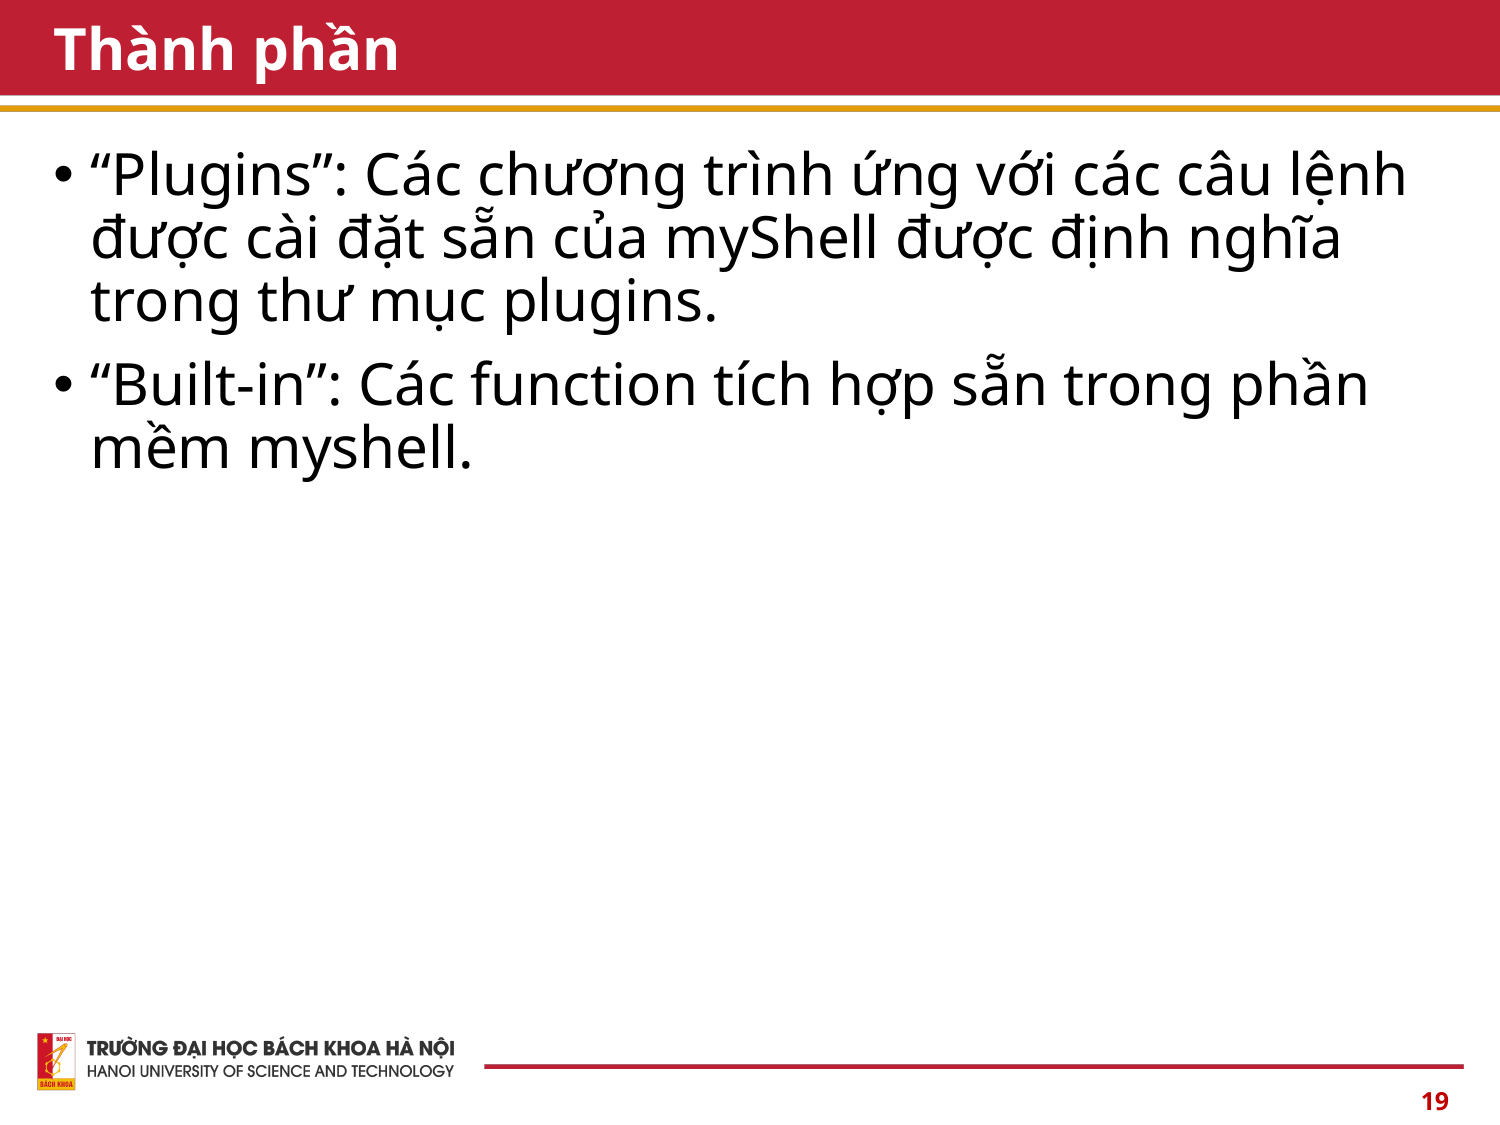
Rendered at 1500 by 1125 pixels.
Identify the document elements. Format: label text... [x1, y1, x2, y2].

title Thành phần [38, 12, 1462, 87]
slide_number 19 [1126, 1078, 1464, 1125]
picture [0, 0, 1500, 1125]
list “Plugins”: Các chương trình ứng với các câu lệnh được cài đặt sẵn của myShell được định nghĩa trong thư mục plugins. “Built-in”: Các function tích hợp sẵn trong phần mềm myshell. [38, 138, 1462, 1008]
